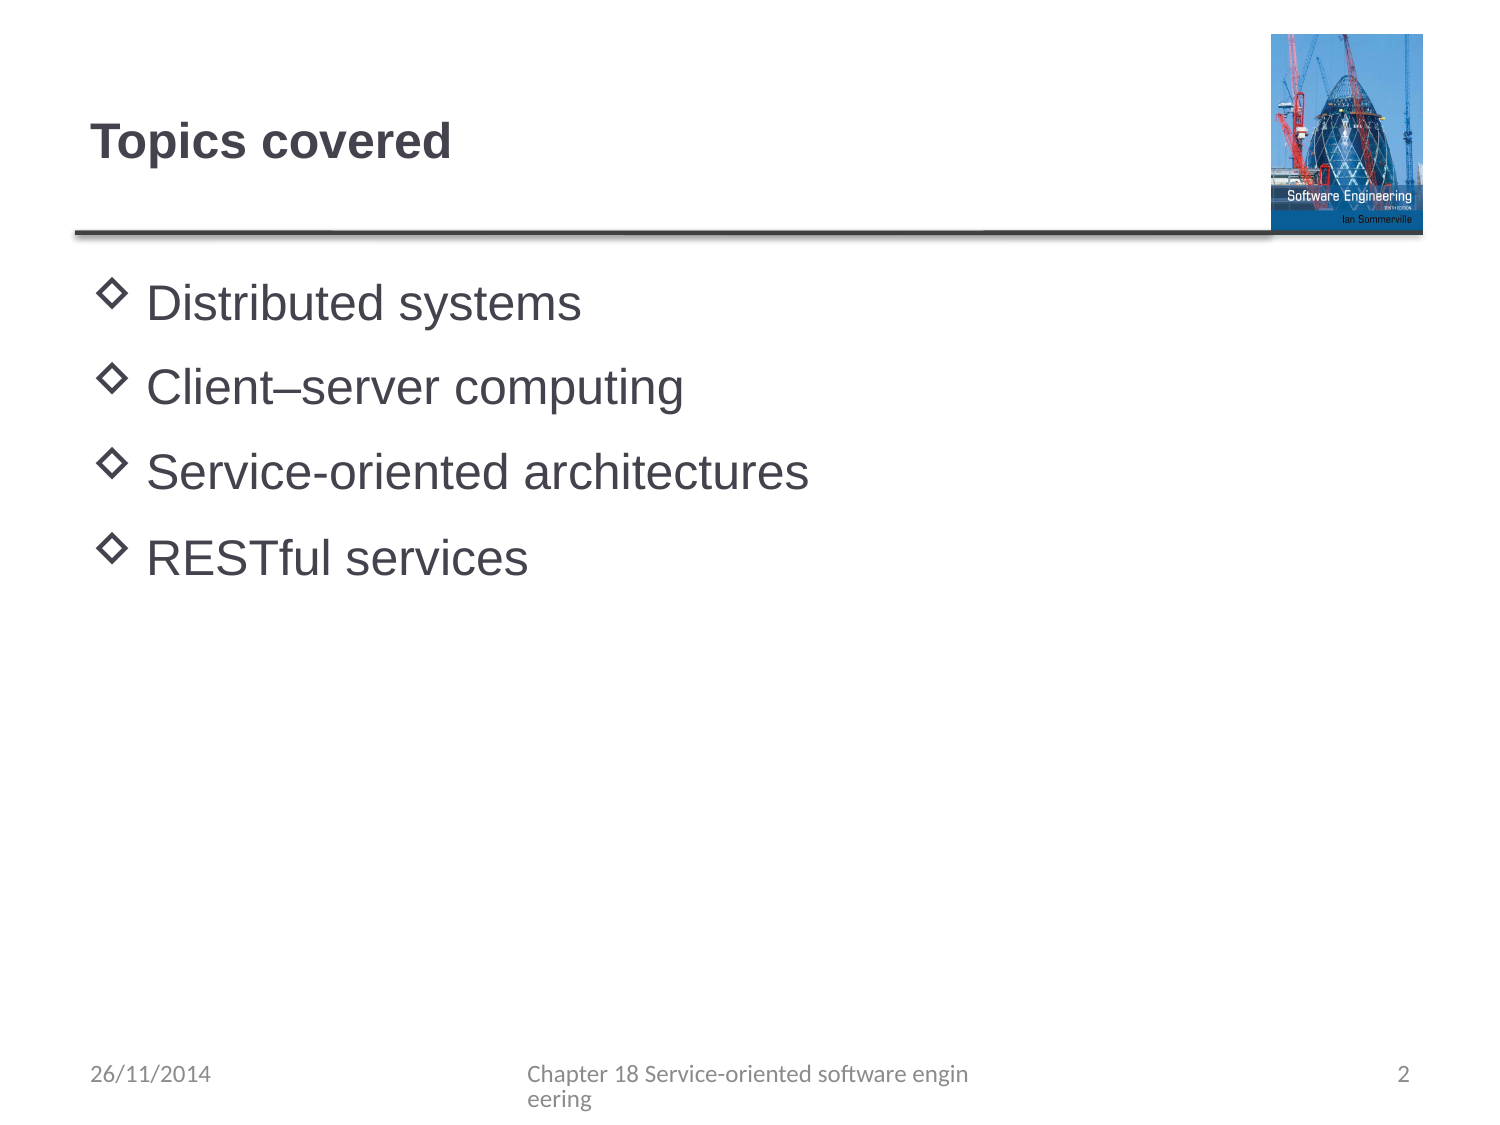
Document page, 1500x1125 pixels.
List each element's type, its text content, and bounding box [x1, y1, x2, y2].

list Distributed systems Client–server computing Service-oriented architectures RESTful services [75, 262, 1425, 1005]
picture [1271, 34, 1423, 230]
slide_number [75, 1042, 425, 1103]
slide_number 2 [1074, 1042, 1425, 1103]
footer Chapter 18 Service-oriented software engineering [512, 1042, 988, 1103]
title Topics covered [74, 44, 1272, 233]
